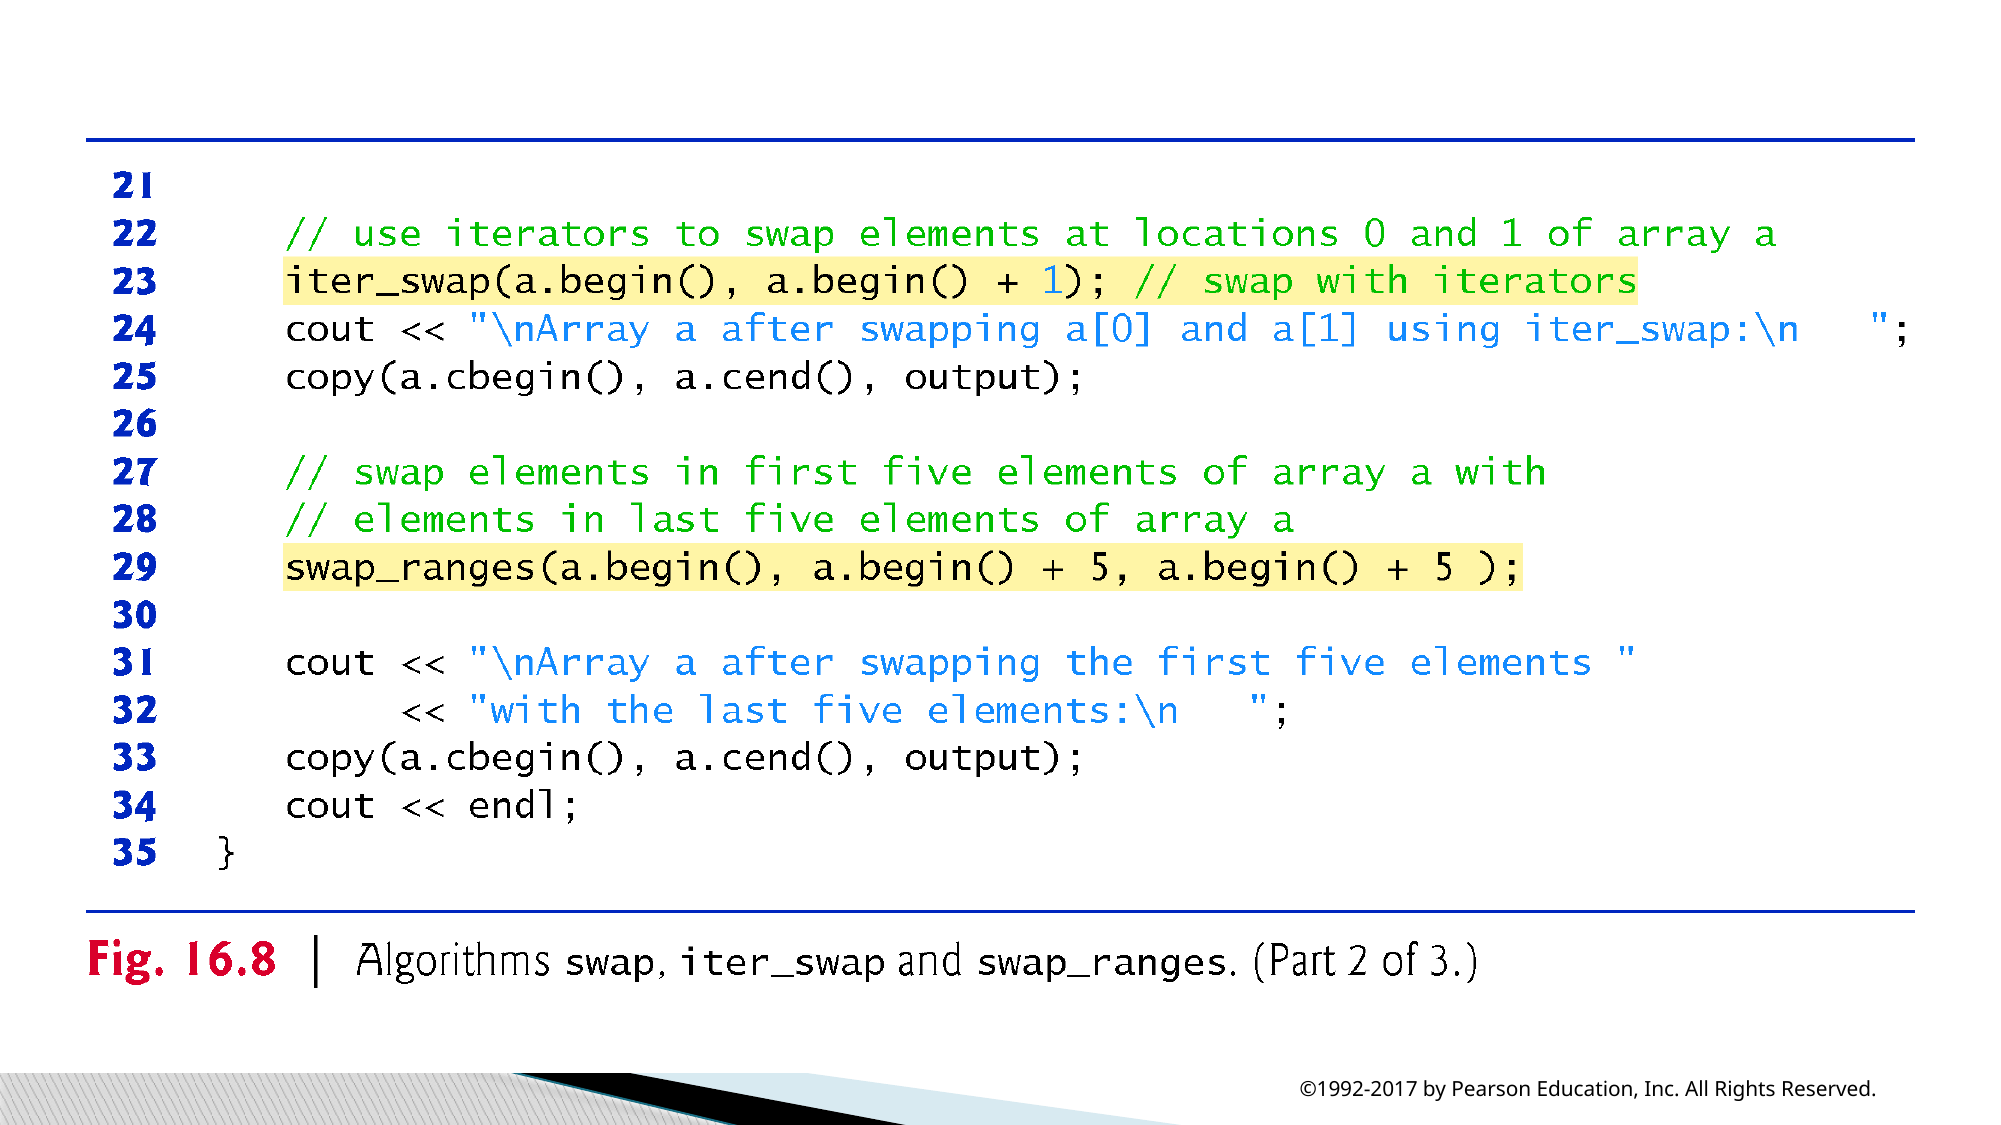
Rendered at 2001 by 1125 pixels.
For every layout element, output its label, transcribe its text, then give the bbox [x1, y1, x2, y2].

picture [0, 51, 2000, 1073]
footer ©1992-2017 by Pearson Education, Inc. All Rights Reserved. [866, 1085, 1892, 1112]
